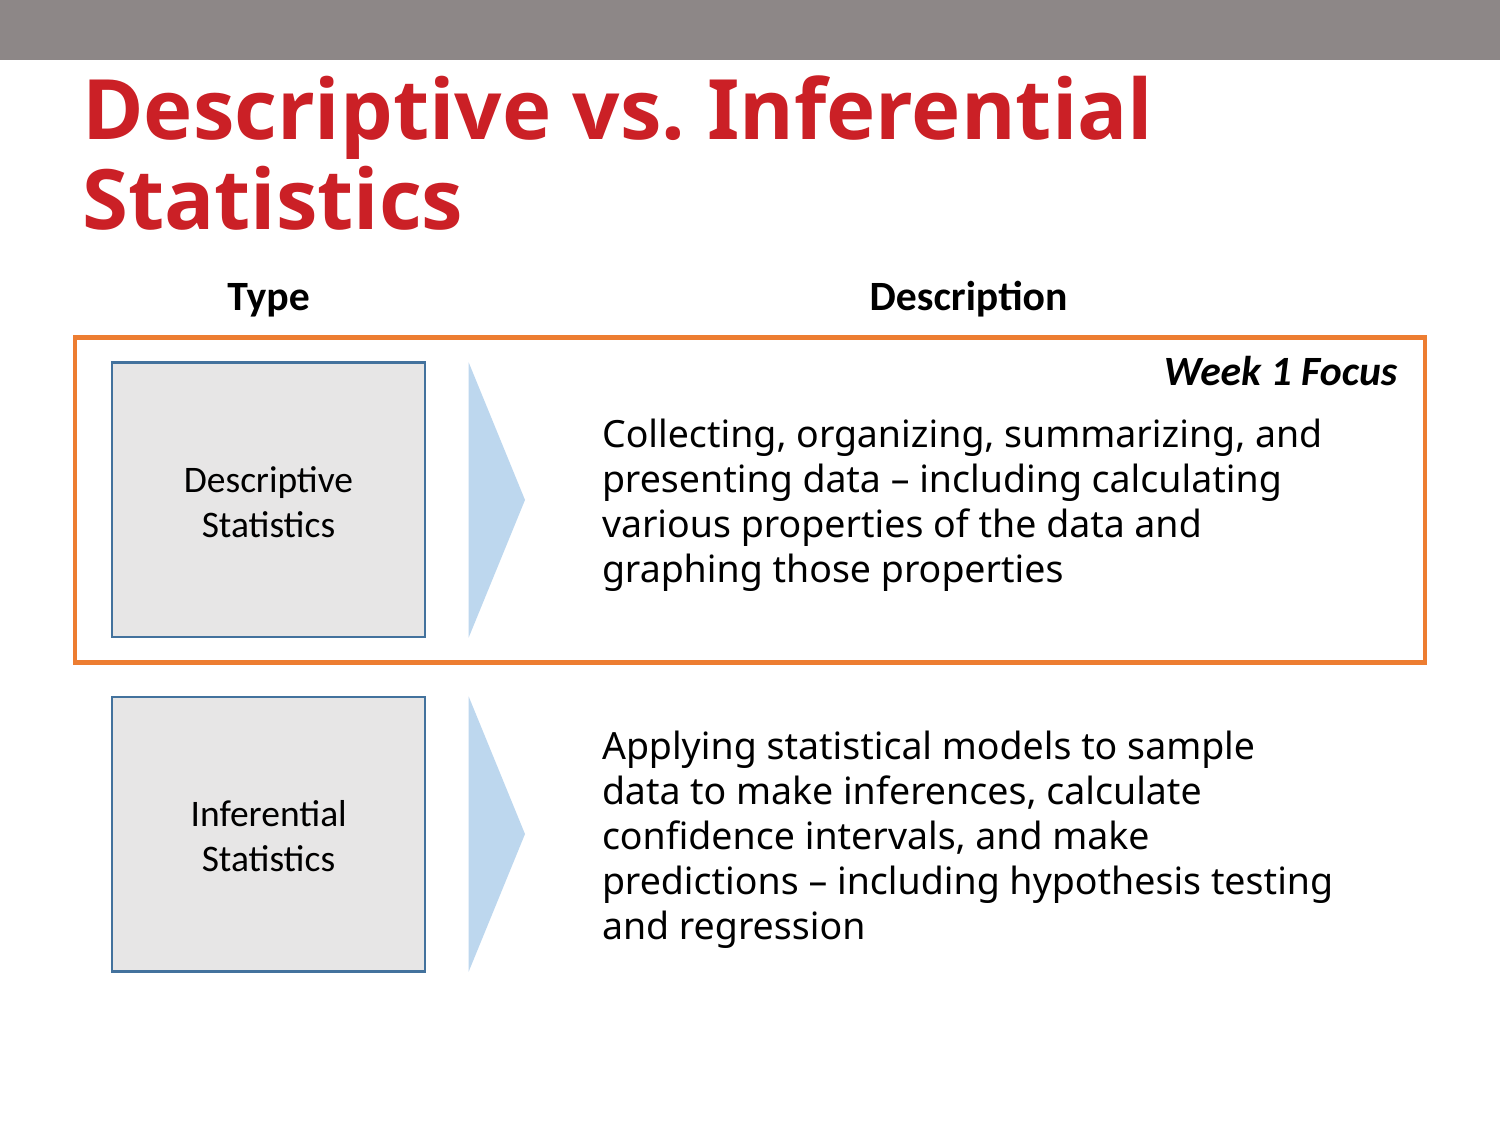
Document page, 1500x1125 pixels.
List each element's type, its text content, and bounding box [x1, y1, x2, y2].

title Descriptive vs. Inferential Statistics [75, 59, 1425, 166]
text_box Inferential Statistics [111, 696, 426, 973]
text_box Week 1 Focus [1036, 336, 1413, 401]
text_box [467, 696, 527, 972]
text_box Description [586, 261, 1351, 326]
text_box [74, 336, 1426, 663]
text_box Type [111, 261, 426, 326]
text_box Applying statistical models to sample data to make inferences, calculate confidence intervals, and make predictions – including hypothesis testing and regression [586, 696, 1351, 973]
